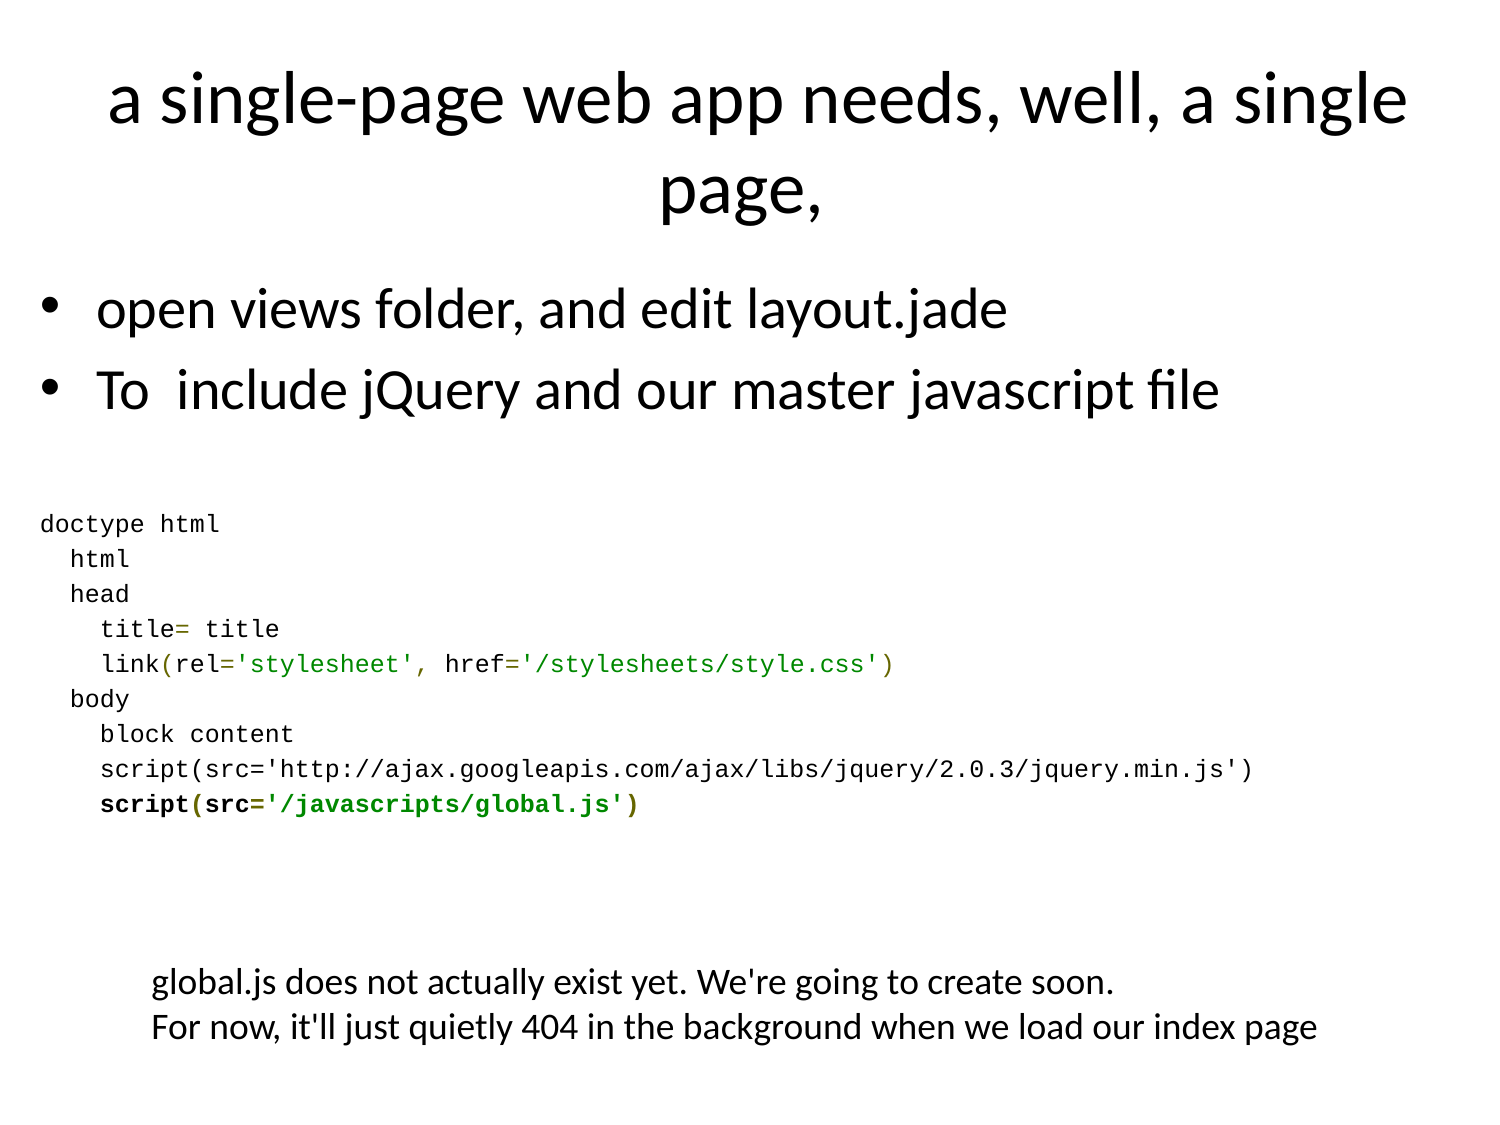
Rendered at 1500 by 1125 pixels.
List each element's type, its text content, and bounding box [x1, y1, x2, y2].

title a single-page web app needs, well, a single page, [75, 45, 1425, 233]
text_box global.js does not actually exist yet. We're going to create soon. For now, it'll just quietly 404 in the background when we load our index page [136, 949, 1335, 1055]
list open views folder, and edit layout.jade To include jQuery and our master javascript file doctype html html head title= title link(rel='stylesheet', href='/stylesheets/style.css') body block content script(src='http://ajax.googleapis.com/ajax/libs/jquery/2.0.3/jquery.min.js') script(src='/javascripts/global.js') [24, 262, 1475, 888]
